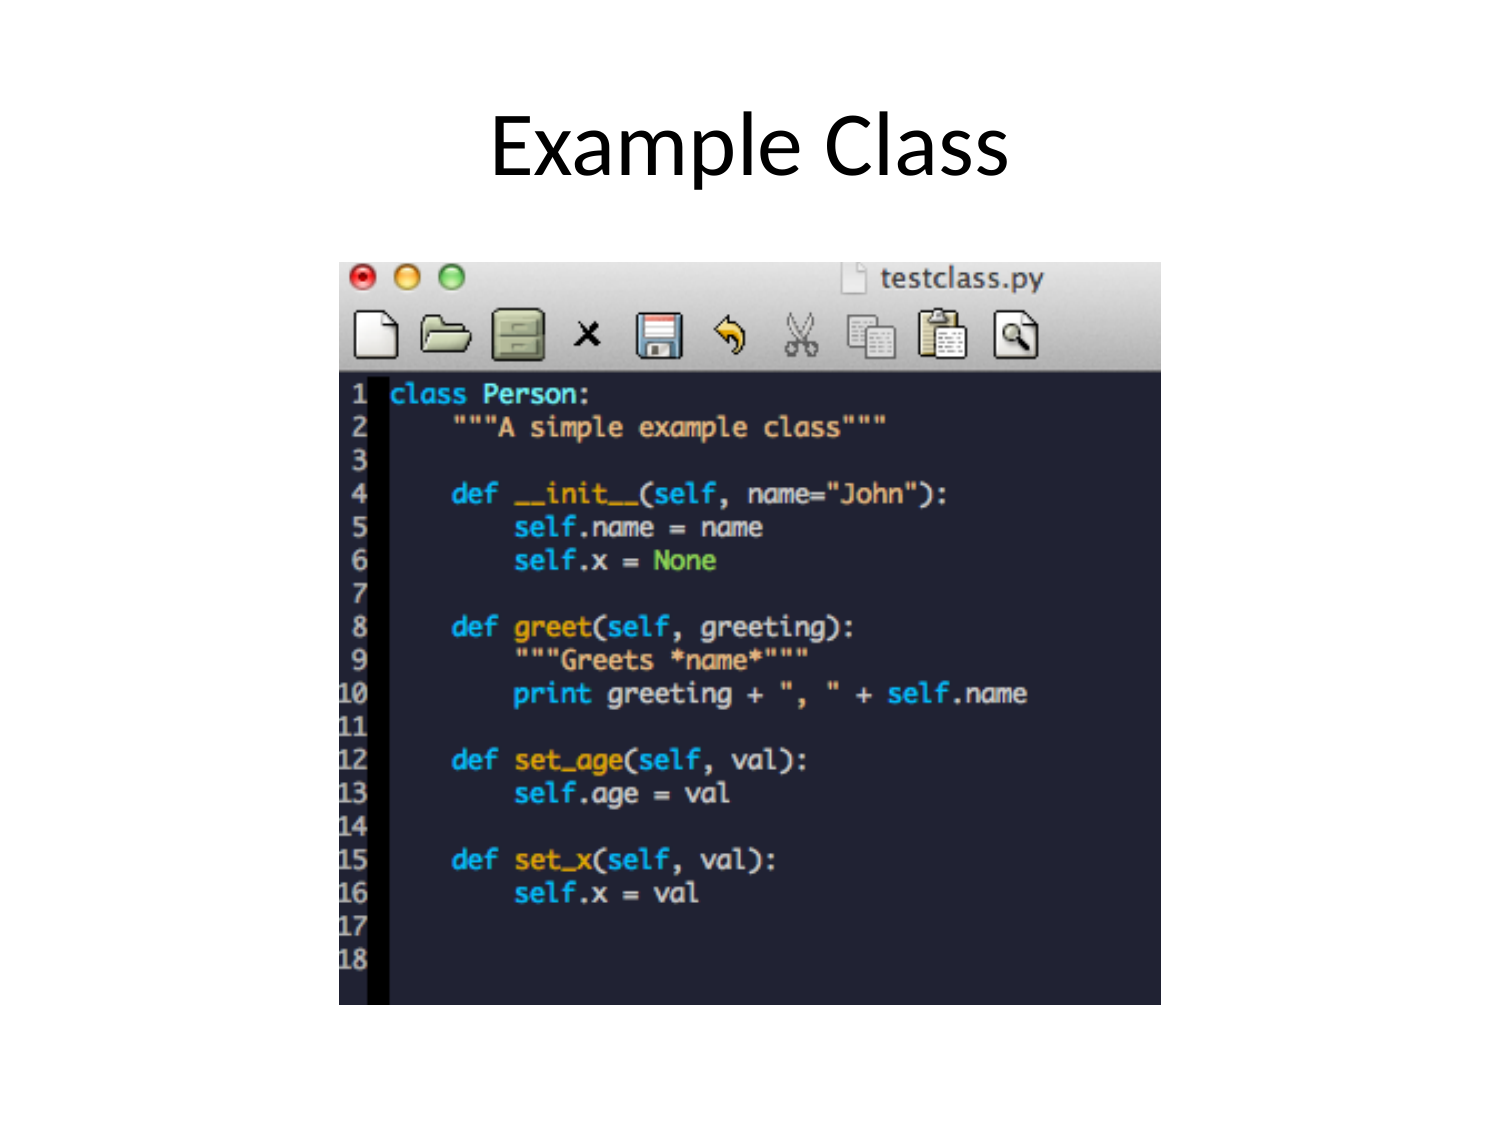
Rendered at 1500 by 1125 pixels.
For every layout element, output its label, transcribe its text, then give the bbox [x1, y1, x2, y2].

title Example Class [75, 45, 1425, 233]
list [74, 262, 1426, 1006]
